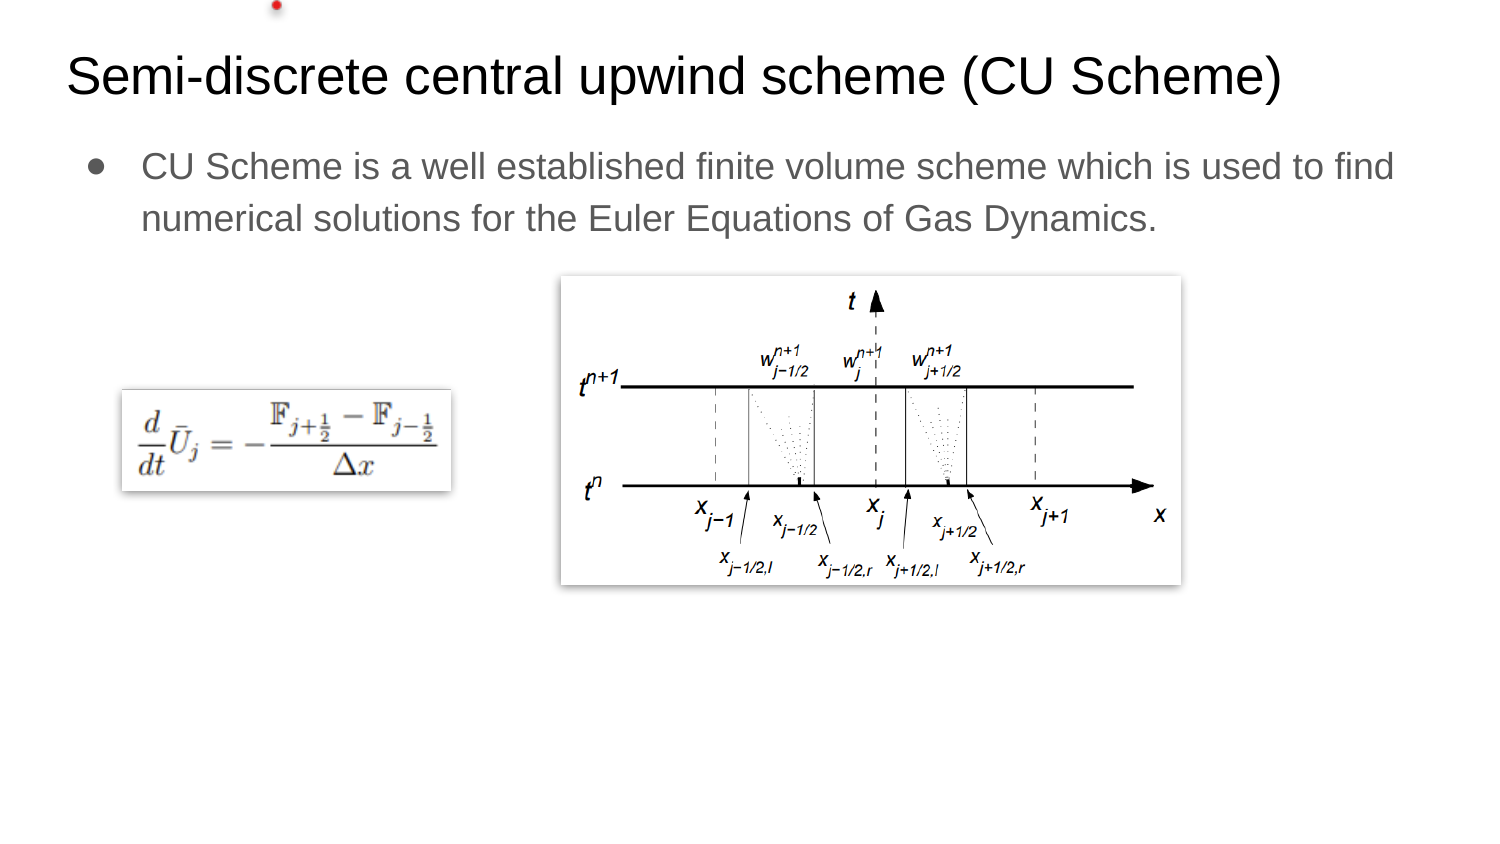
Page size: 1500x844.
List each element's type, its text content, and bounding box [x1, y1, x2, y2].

list CU Scheme is a well established finite volume scheme which is used to find numerical solutions for the Euler Equations of Gas Dynamics. [51, 120, 1449, 682]
title Semi-discrete central upwind scheme (CU Scheme) [51, 26, 115, 120]
title Semi-discrete central upwind scheme (CU Scheme) [458, 26, 1449, 120]
picture [560, 276, 1182, 586]
picture [122, 0, 452, 491]
